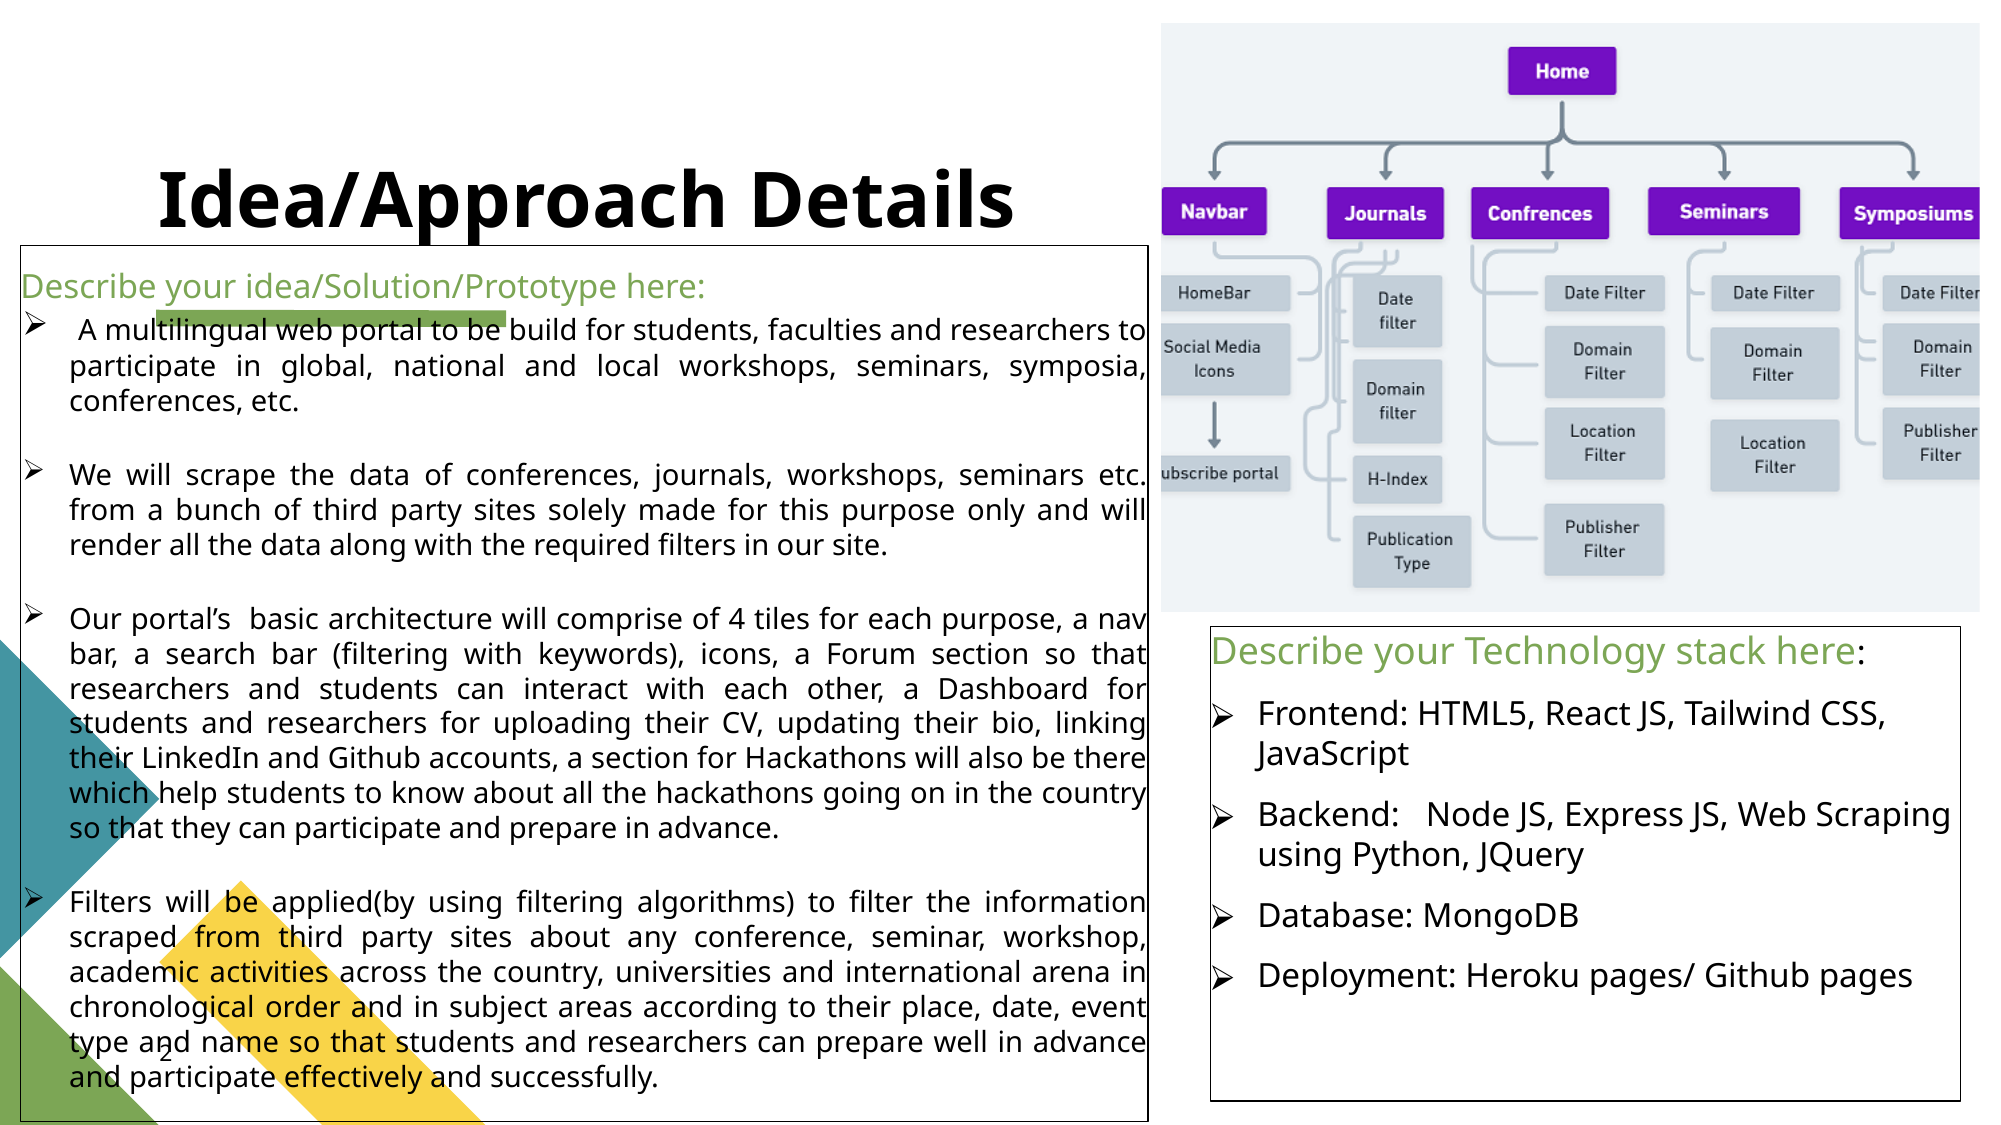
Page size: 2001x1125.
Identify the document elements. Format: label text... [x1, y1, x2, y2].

picture [1160, 23, 1980, 613]
list Describe your idea/Solution/Prototype here: A multilingual web portal to be build for students, faculties and researchers to participate in global, national and local workshops, seminars, symposia, conferences, etc. We will scrape the data of conferences, journals, workshops, seminars etc. from a bunch of third party sites solely made for this purpose only and will render all the data along with the required filters in our site. Our portal’s basic architecture will comprise of 4 tiles for each purpose, a nav bar, a search bar (filtering with keywords), icons, a Forum section so that researchers and students can interact with each other, a Dashboard for students and researchers for uploading their CV, updating their bio, linking their LinkedIn and Github accounts, a section for Hackathons will also be there which help students to know about all the hackathons going on in the country so that they can participate and prepare in advance. Filters will be applied(by using filtering algorithms) to filter the information scraped from third party sites about any conference, seminar, workshop, academic activities across the country, universities and international arena in chronological order and in subject areas according to their place, date, event type and name so that students and researchers can prepare well in advance and participate effectively and successfully. [20, 245, 1148, 1122]
text_box Describe your Technology stack here: Frontend: HTML5, React JS, Tailwind CSS, JavaScript Backend: Node JS, Express JS, Web Scraping using Python, JQuery Database: MongoDB Deployment: Heroku pages/ Github pages [1210, 626, 1961, 1102]
title Idea/Approach Details [158, 144, 1066, 245]
slide_number 2 [159, 1038, 246, 1080]
